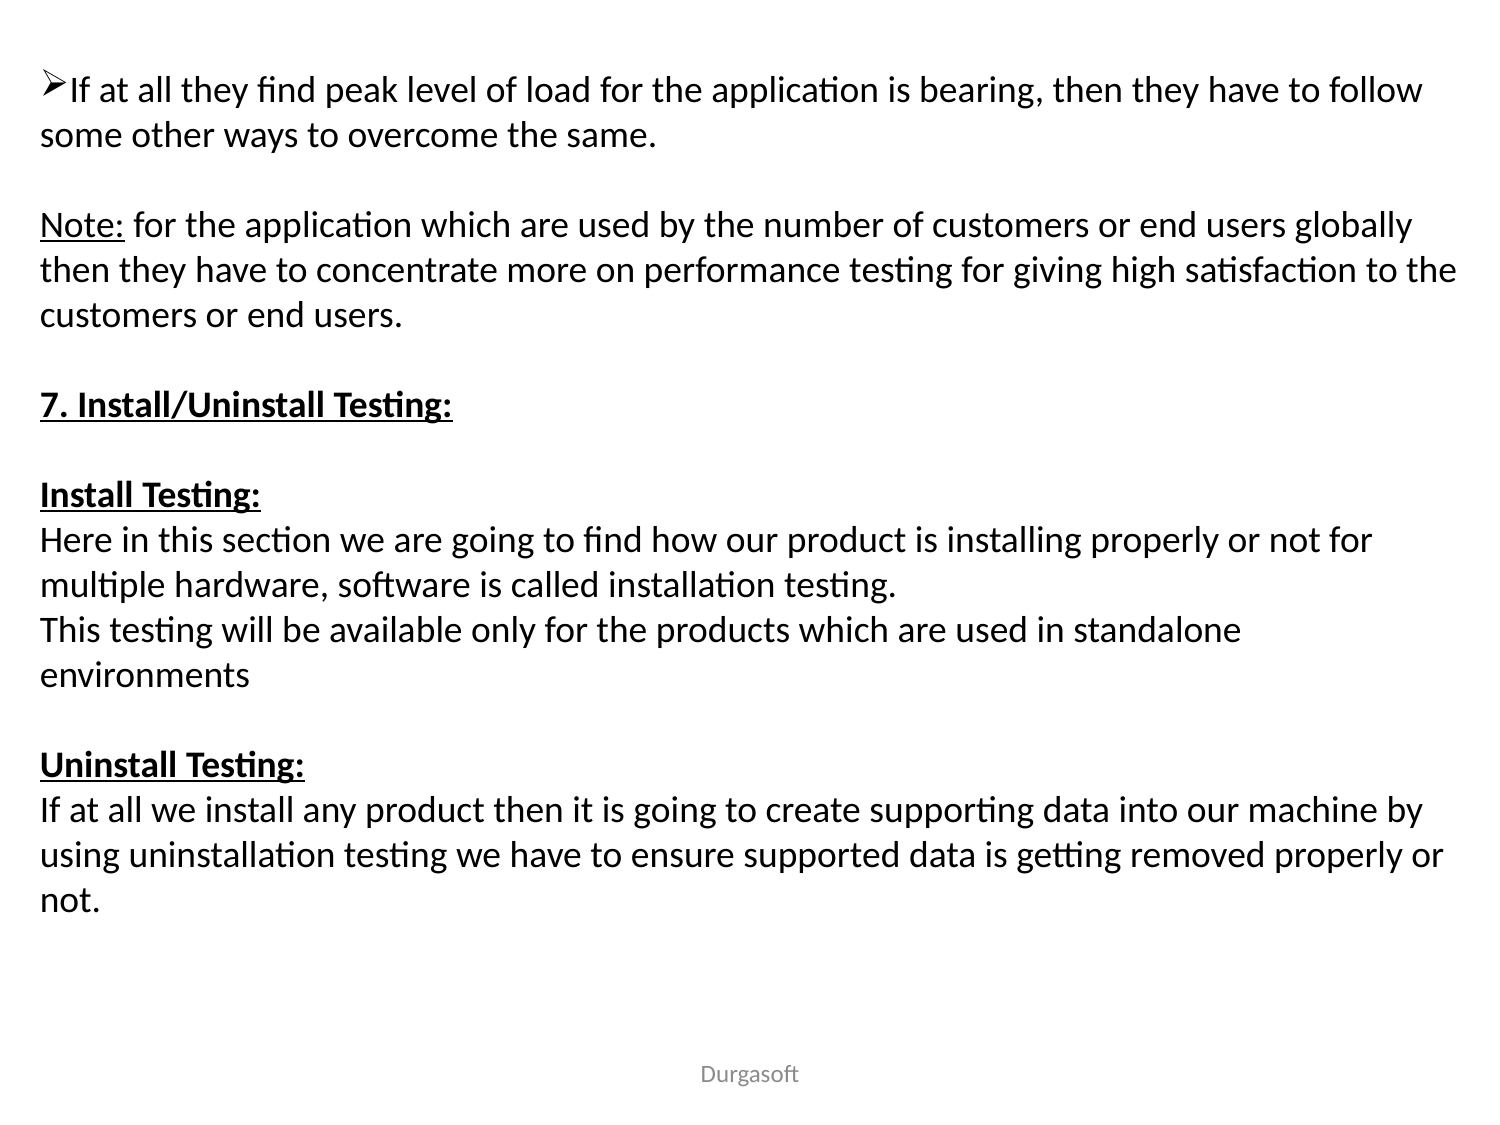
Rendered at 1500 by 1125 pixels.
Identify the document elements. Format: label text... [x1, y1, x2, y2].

footer Durgasoft [512, 1042, 988, 1103]
text_box If at all they find peak level of load for the application is bearing, then they have to follow some other ways to overcome the same. Note: for the application which are used by the number of customers or end users globally then they have to concentrate more on performance testing for giving high satisfaction to the customers or end users. 7. Install/Uninstall Testing: Install Testing: Here in this section we are going to find how our product is installing properly or not for multiple hardware, software is called installation testing. This testing will be available only for the products which are used in standalone environments Uninstall Testing: If at all we install any product then it is going to create supporting data into our machine by using uninstallation testing we have to ensure supported data is getting removed properly or not. [24, 12, 1475, 928]
